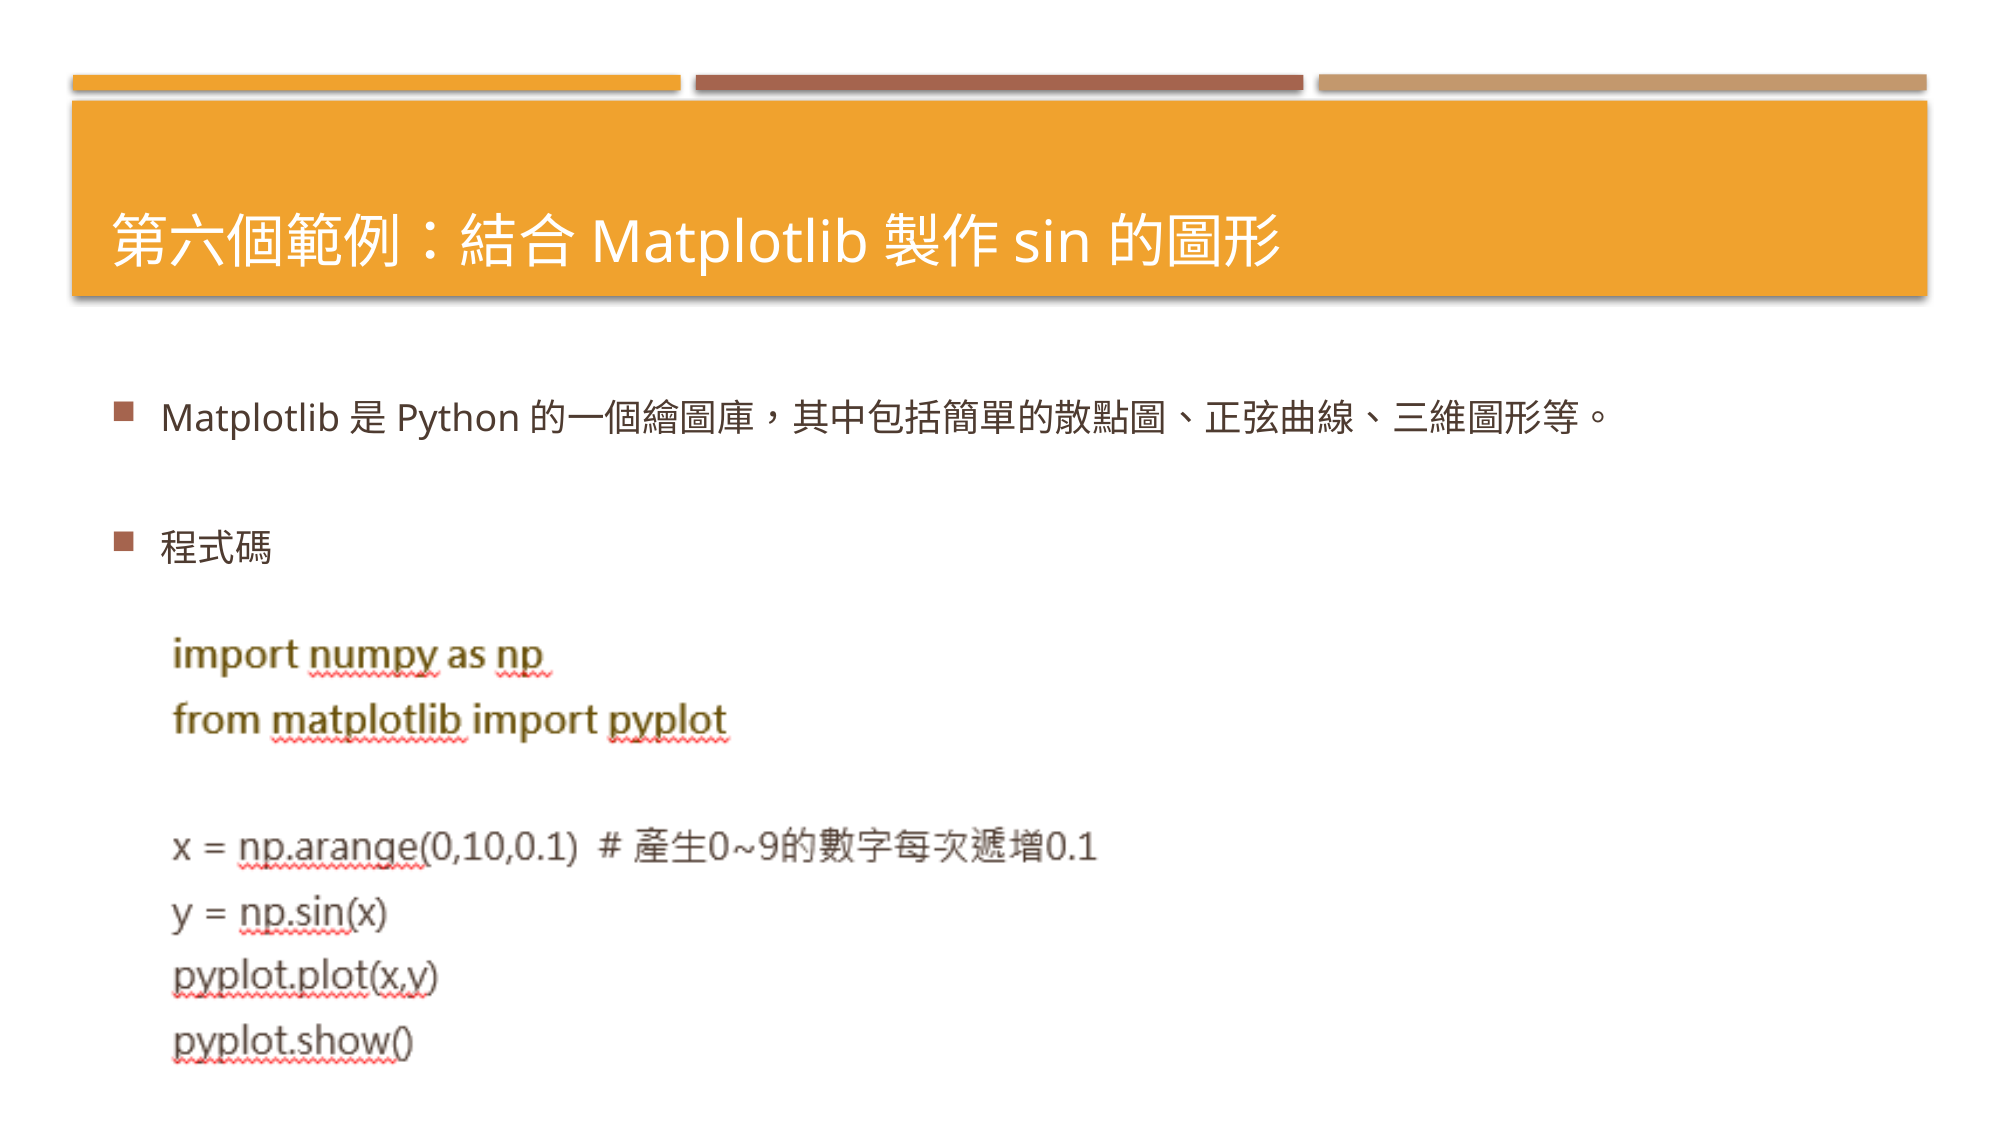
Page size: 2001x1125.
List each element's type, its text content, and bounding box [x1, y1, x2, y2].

list Matplotlib是Python的一個繪圖庫，其中包括簡單的散點圖、正弦曲線、三維圖形等。 程式碼 [95, 375, 1905, 718]
picture [151, 617, 1141, 1091]
title 第六個範例：結合matplotlib製作sin的圖形 [95, 115, 1905, 282]
